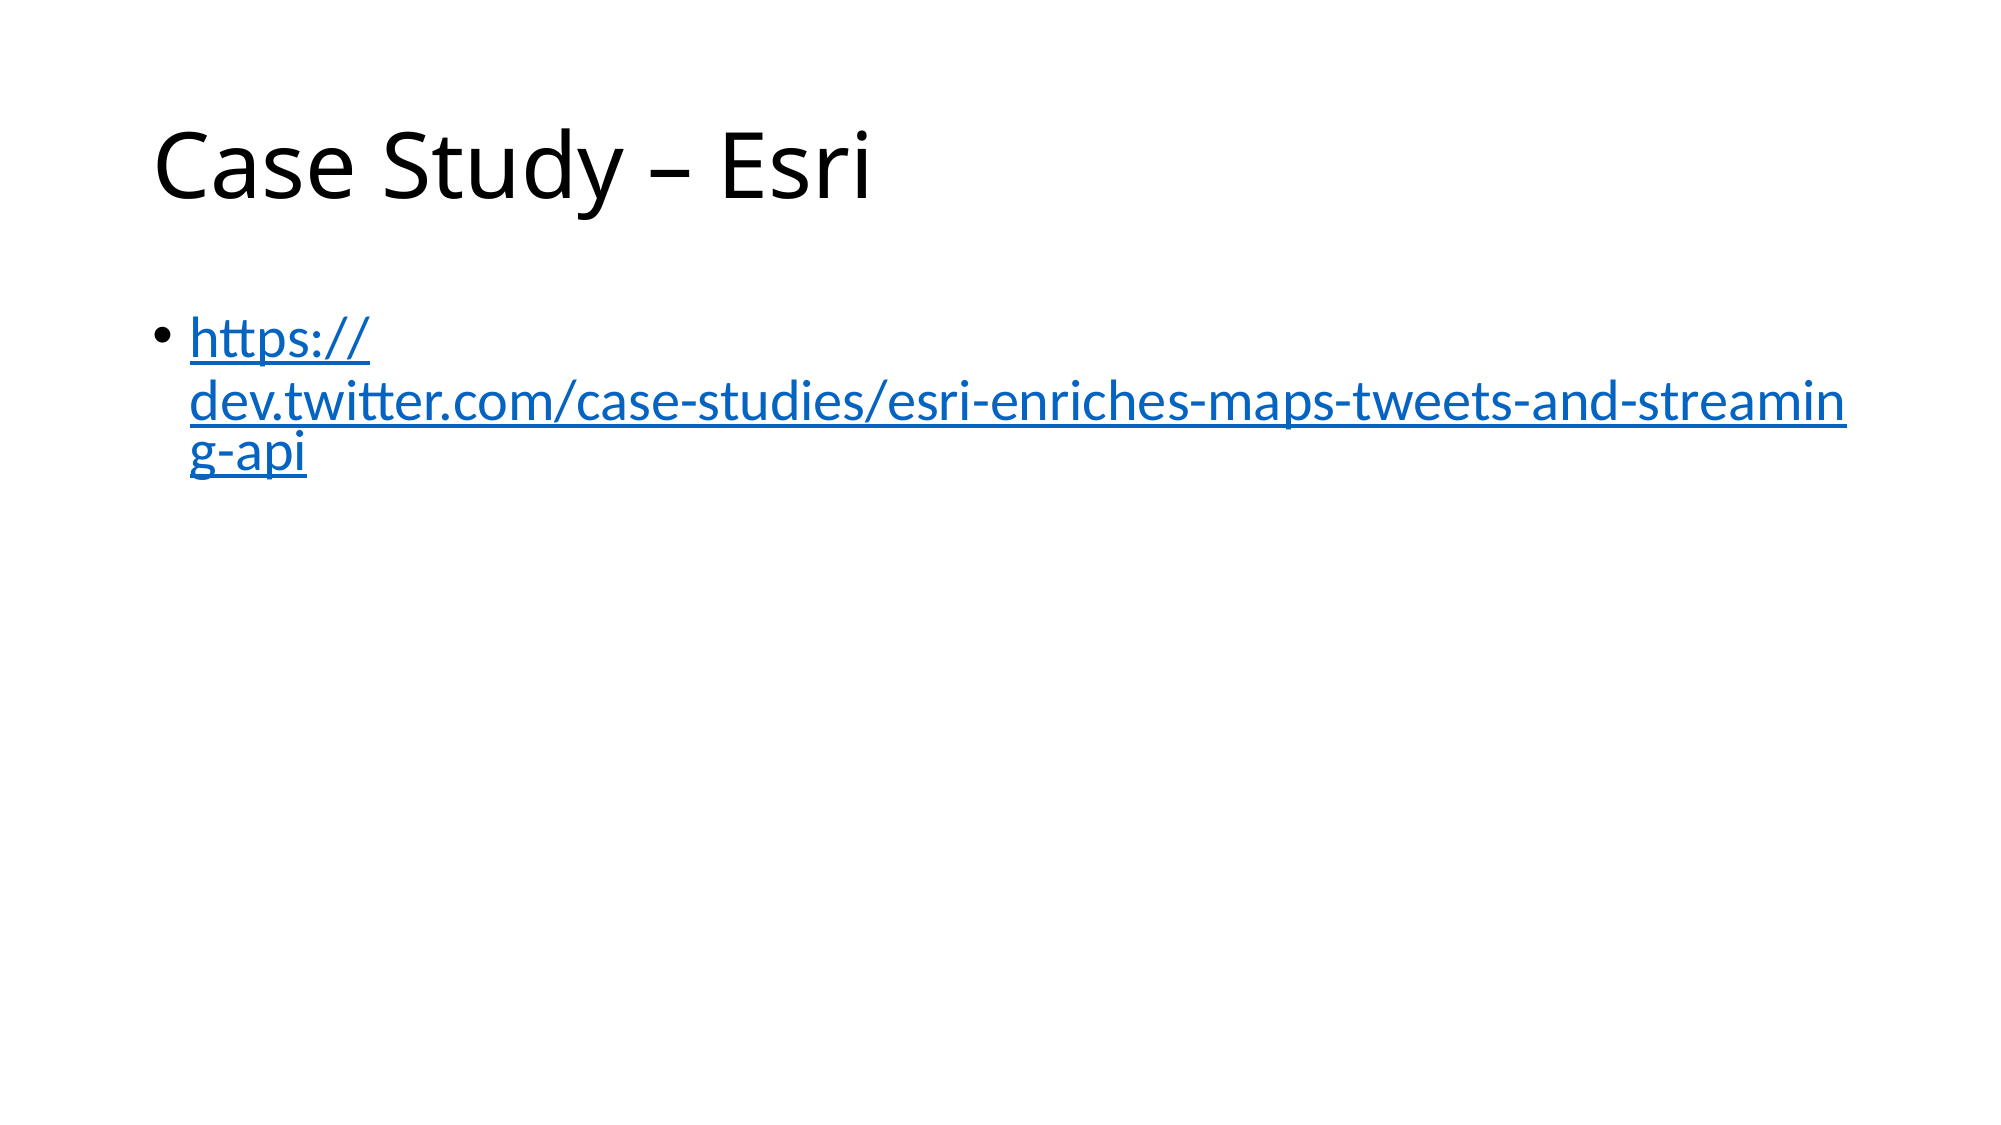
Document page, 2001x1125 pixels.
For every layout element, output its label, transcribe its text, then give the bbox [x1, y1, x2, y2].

title Case Study – Esri [137, 59, 1863, 278]
list https://dev.twitter.com/case-studies/esri-enriches-maps-tweets-and-streaming-api [137, 299, 1863, 1014]
